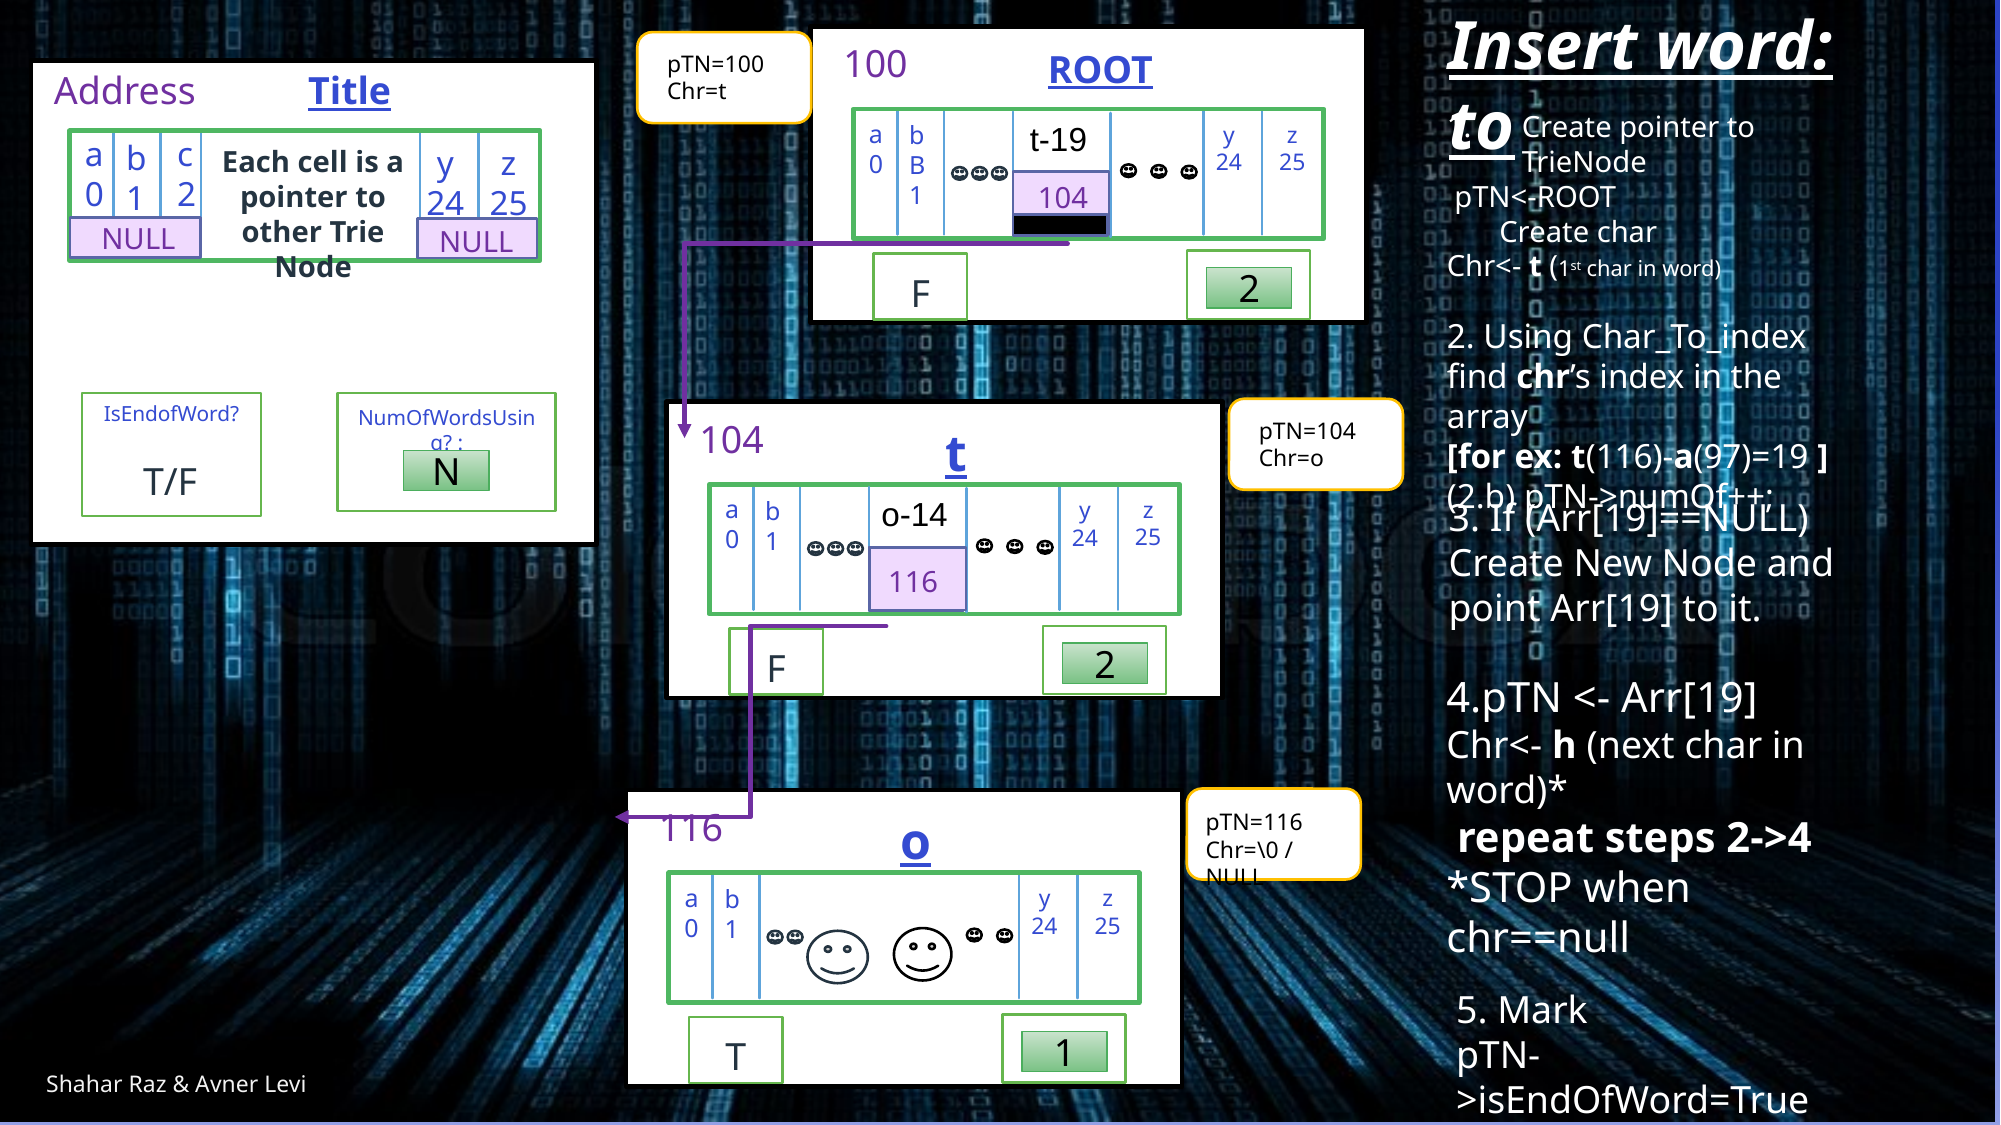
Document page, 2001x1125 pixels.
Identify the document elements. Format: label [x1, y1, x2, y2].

text_box [614, 625, 887, 818]
picture [0, 0, 1995, 1122]
text_box [684, 243, 1068, 439]
text_box [869, 546, 967, 611]
